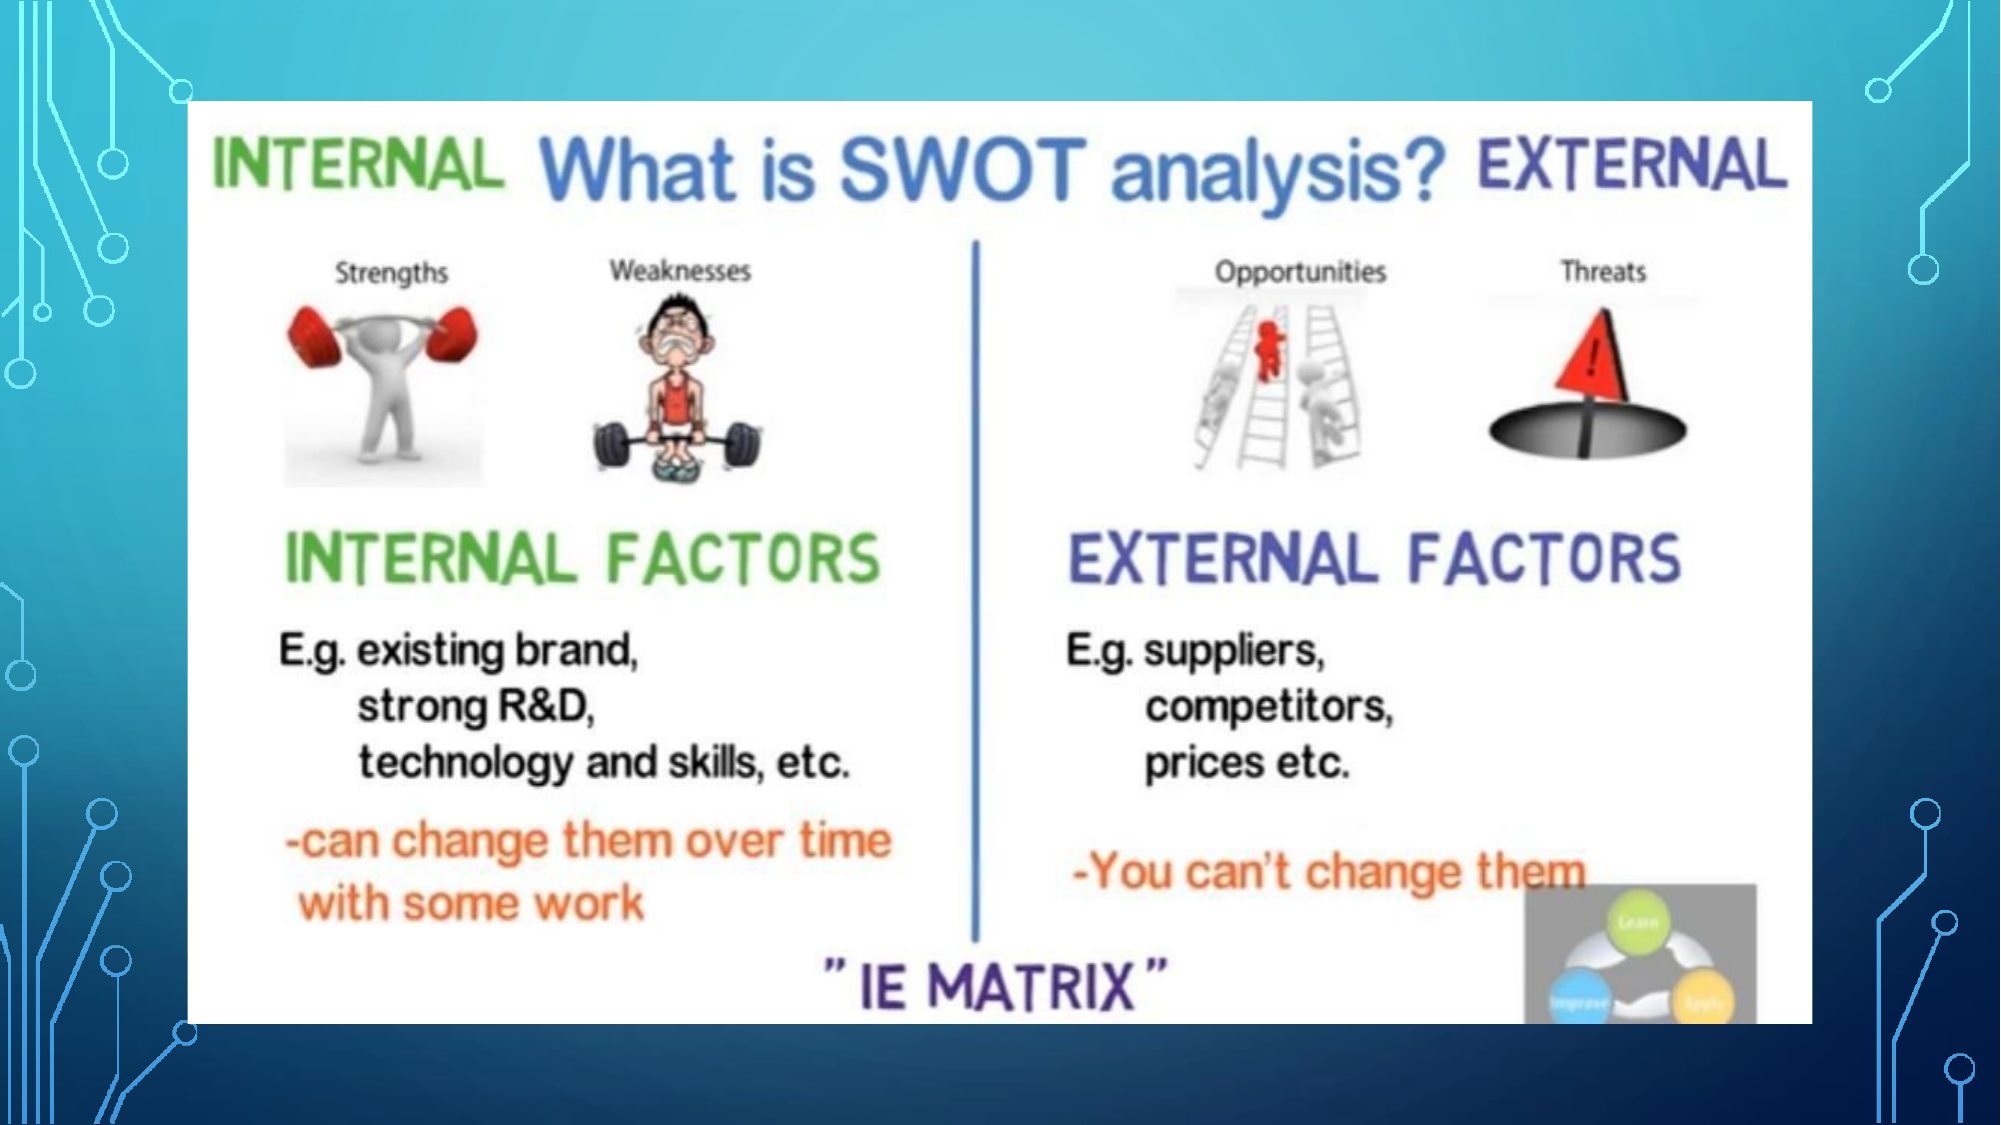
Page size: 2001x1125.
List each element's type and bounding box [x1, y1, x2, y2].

picture [0, 0, 2000, 1125]
text_box [187, 101, 1813, 1024]
